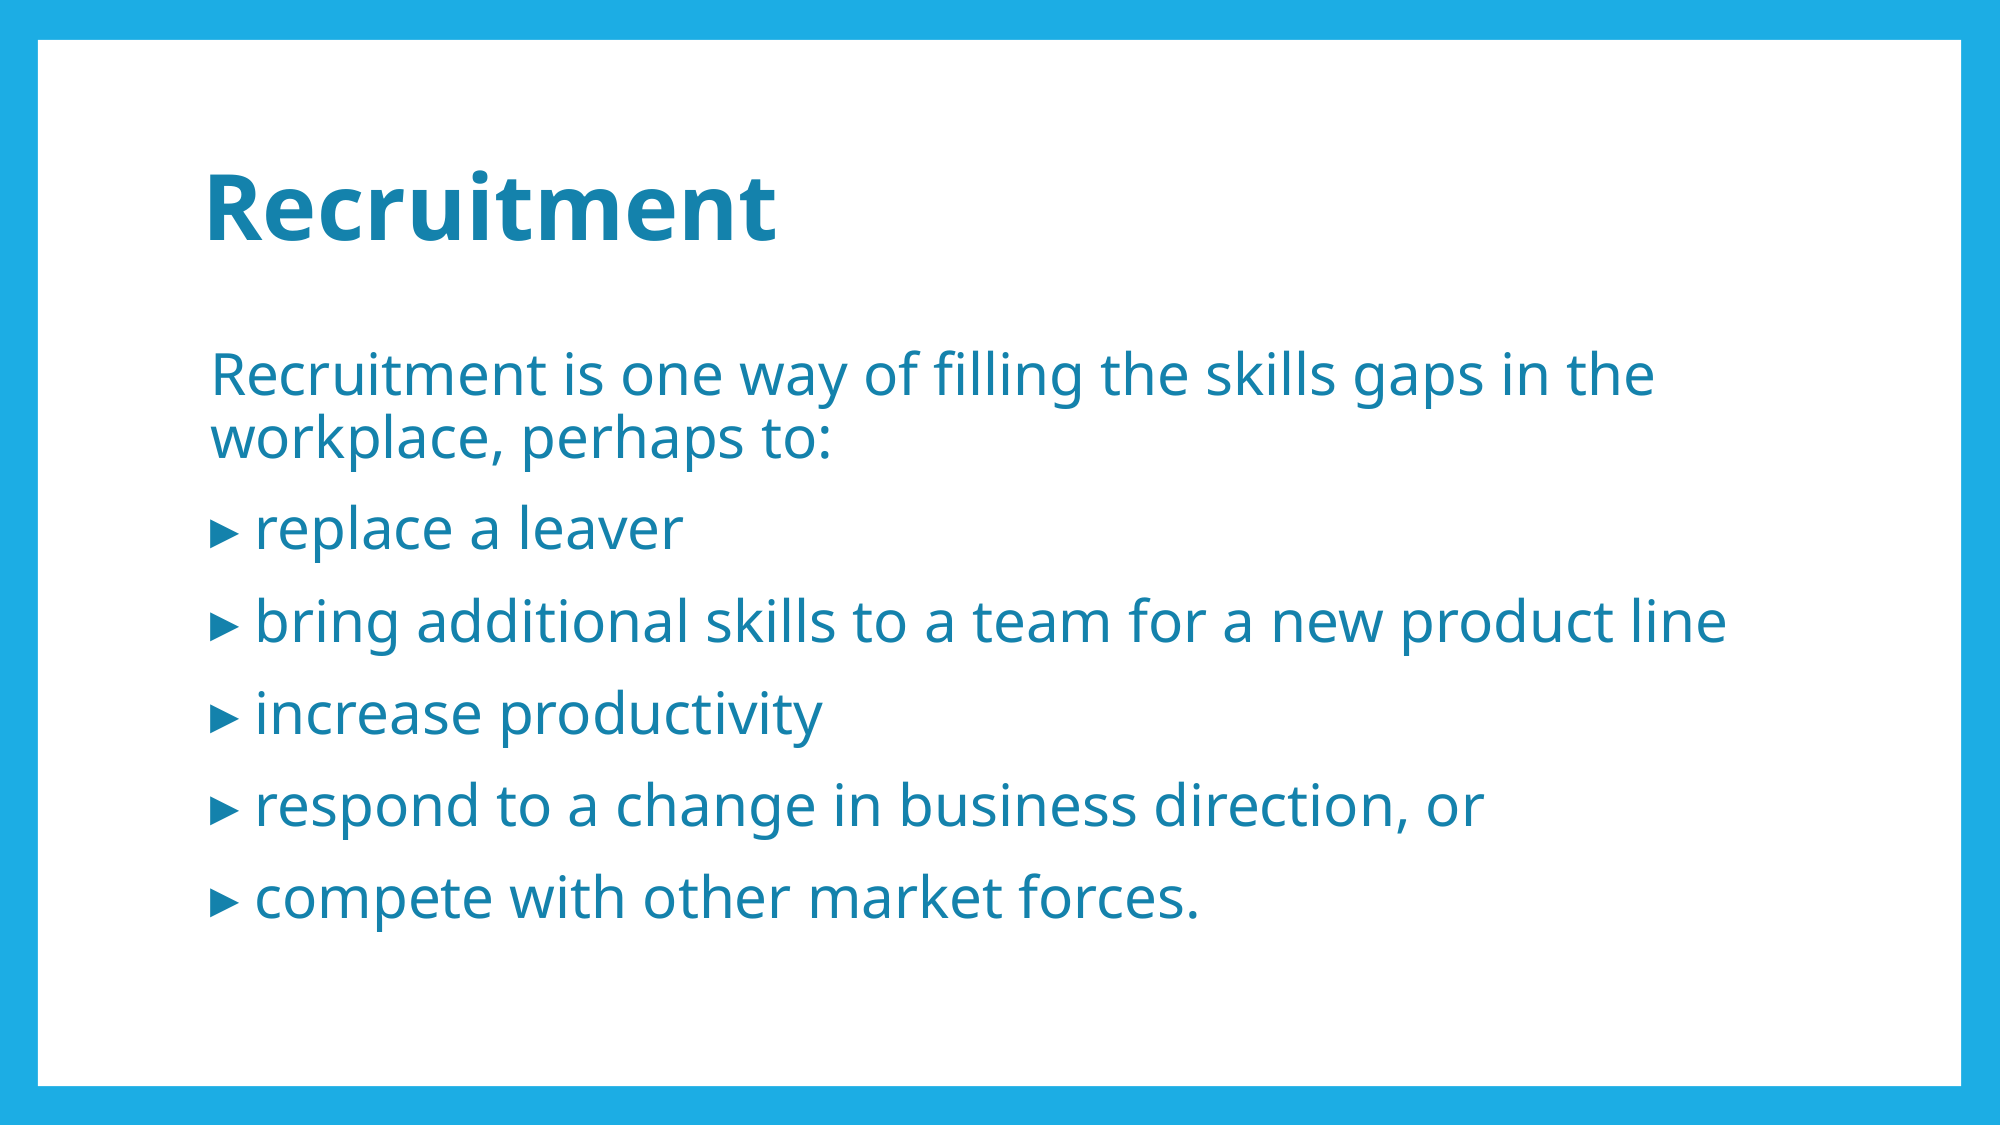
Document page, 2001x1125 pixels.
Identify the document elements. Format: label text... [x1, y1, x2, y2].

list Recruitment is one way of filling the skills gaps in the workplace, perhaps to: ▸ replace a leaver ▸ bring additional skills to a team for a new product line ▸ increase productivity ▸ respond to a change in business direction, or ▸ compete with other market forces. [187, 337, 1808, 1000]
title Recruitment [187, 99, 1808, 323]
